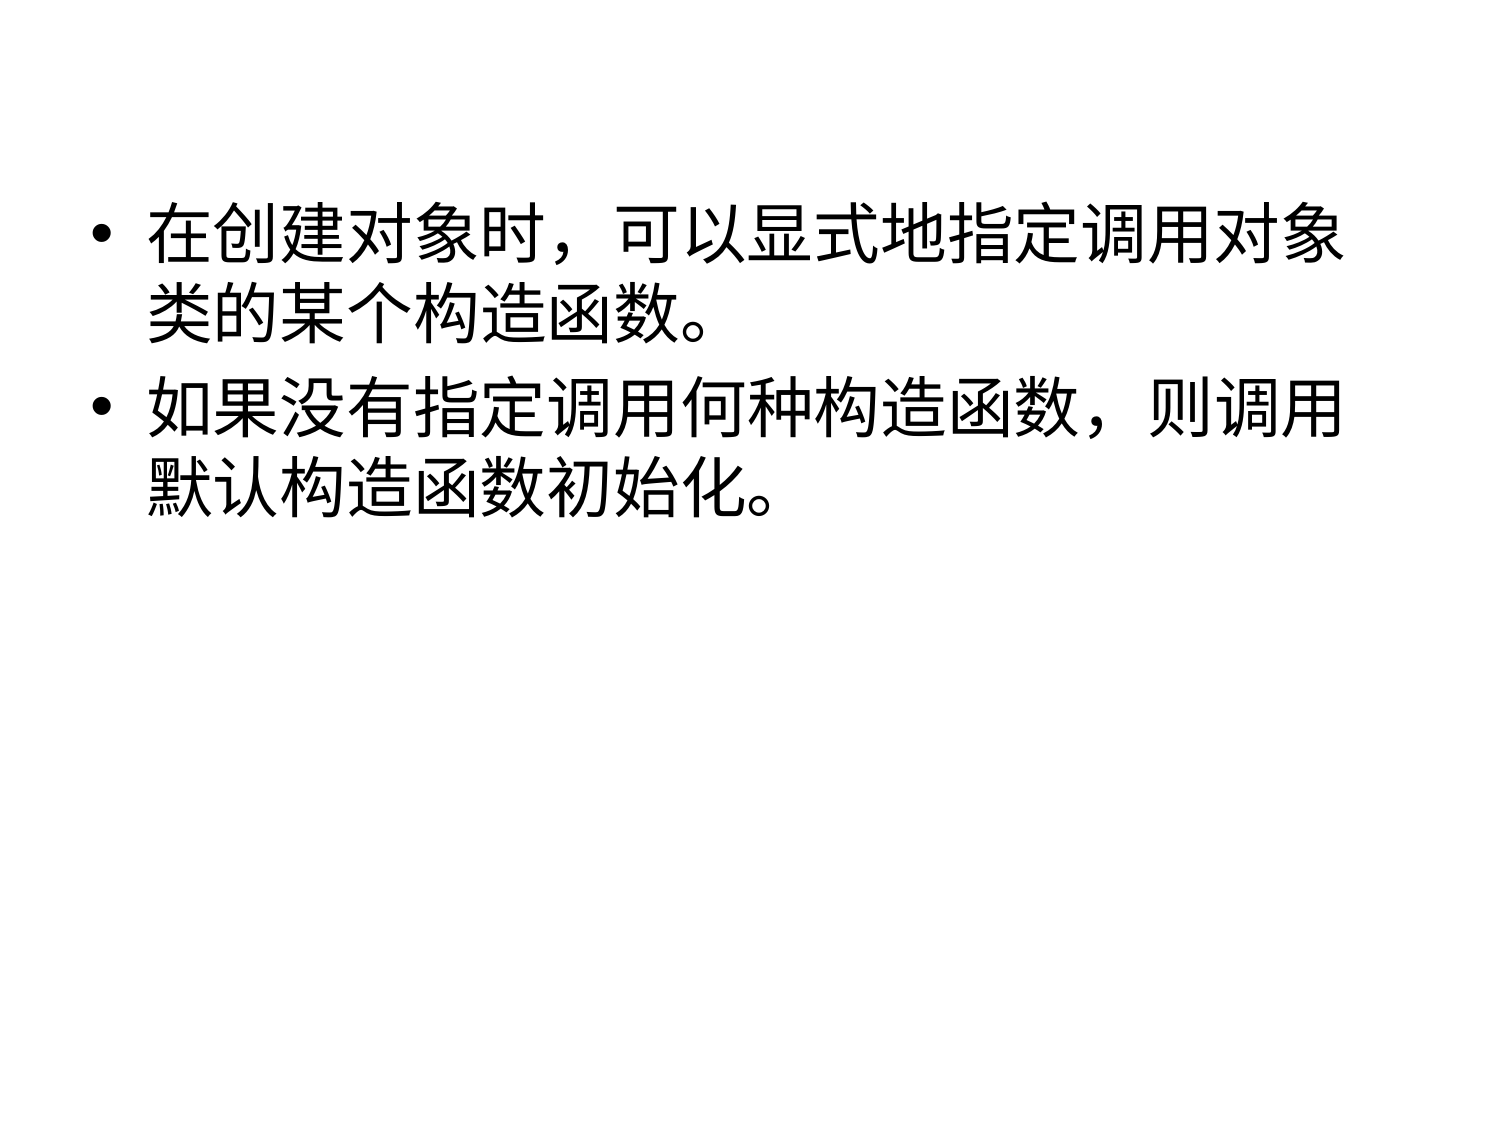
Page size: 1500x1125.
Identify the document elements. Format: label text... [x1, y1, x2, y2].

list 在创建对象时，可以显式地指定调用对象类的某个构造函数。 如果没有指定调用何种构造函数，则调用默认构造函数初始化。 [75, 184, 1425, 905]
